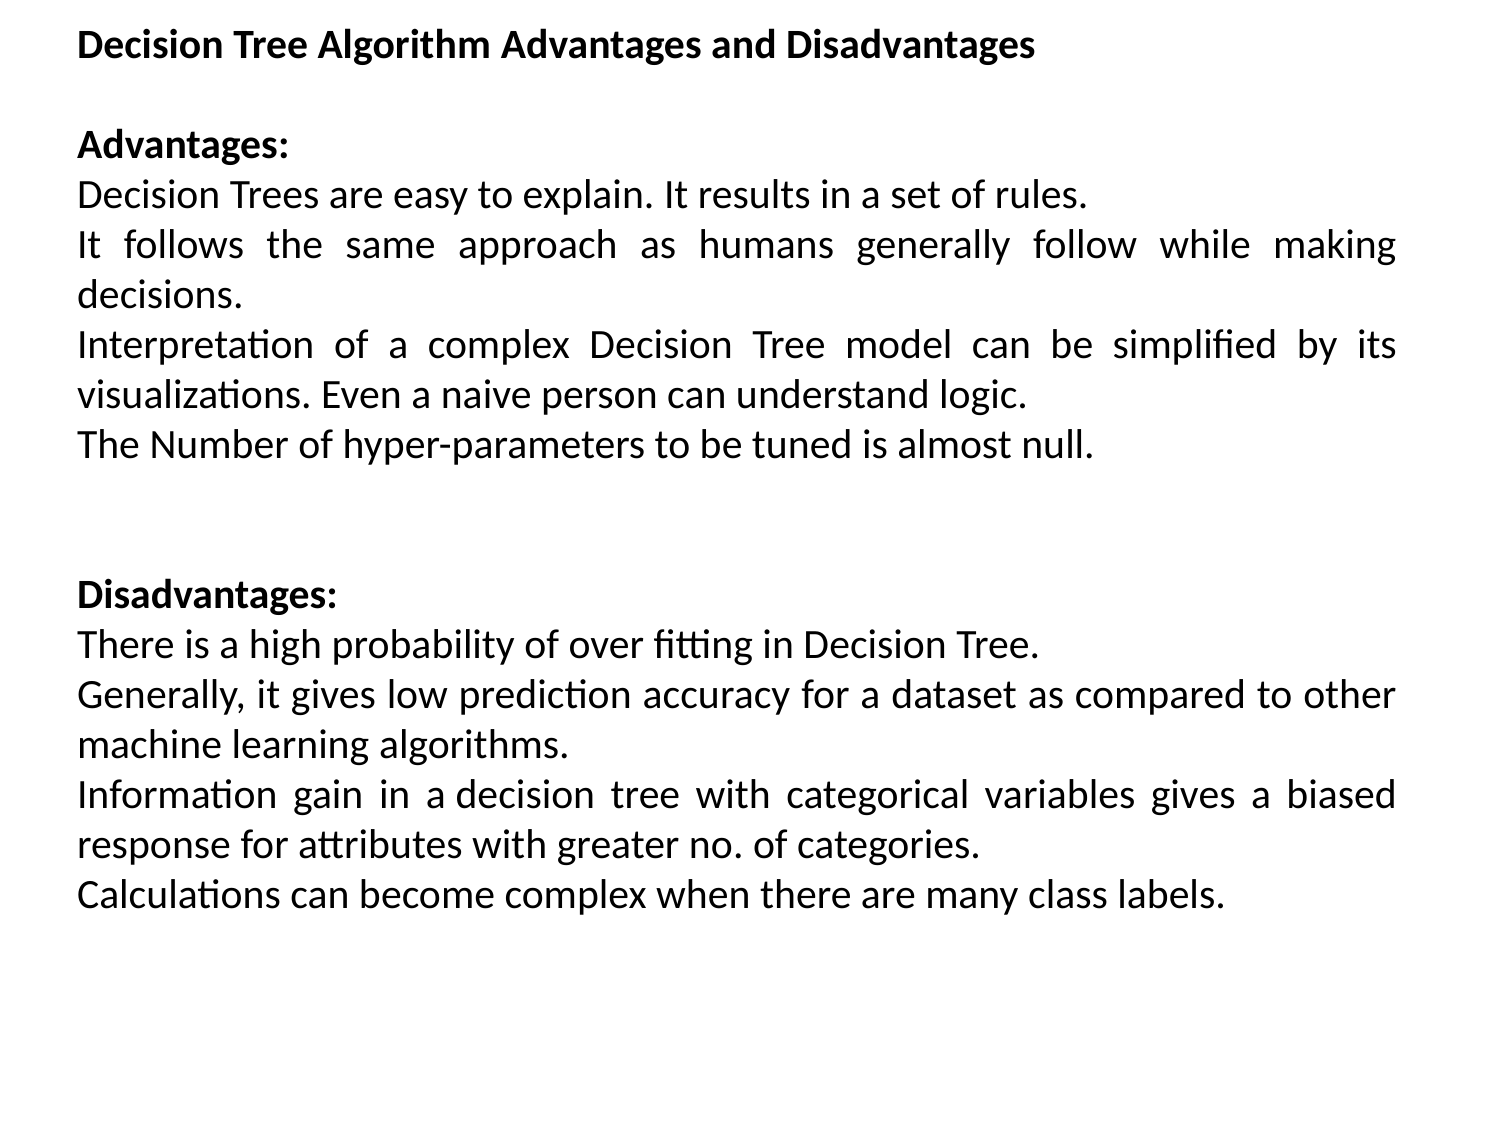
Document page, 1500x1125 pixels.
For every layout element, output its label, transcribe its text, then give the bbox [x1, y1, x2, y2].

text_box Decision Tree Algorithm Advantages and Disadvantages Advantages: Decision Trees are easy to explain. It results in a set of rules. It follows the same approach as humans generally follow while making decisions. Interpretation of a complex Decision Tree model can be simplified by its visualizations. Even a naive person can understand logic. The Number of hyper-parameters to be tuned is almost null. Disadvantages: There is a high probability of over fitting in Decision Tree. Generally, it gives low prediction accuracy for a dataset as compared to other machine learning algorithms. Information gain in a decision tree with categorical variables gives a biased response for attributes with greater no. of categories. Calculations can become complex when there are many class labels. [62, 9, 1413, 975]
